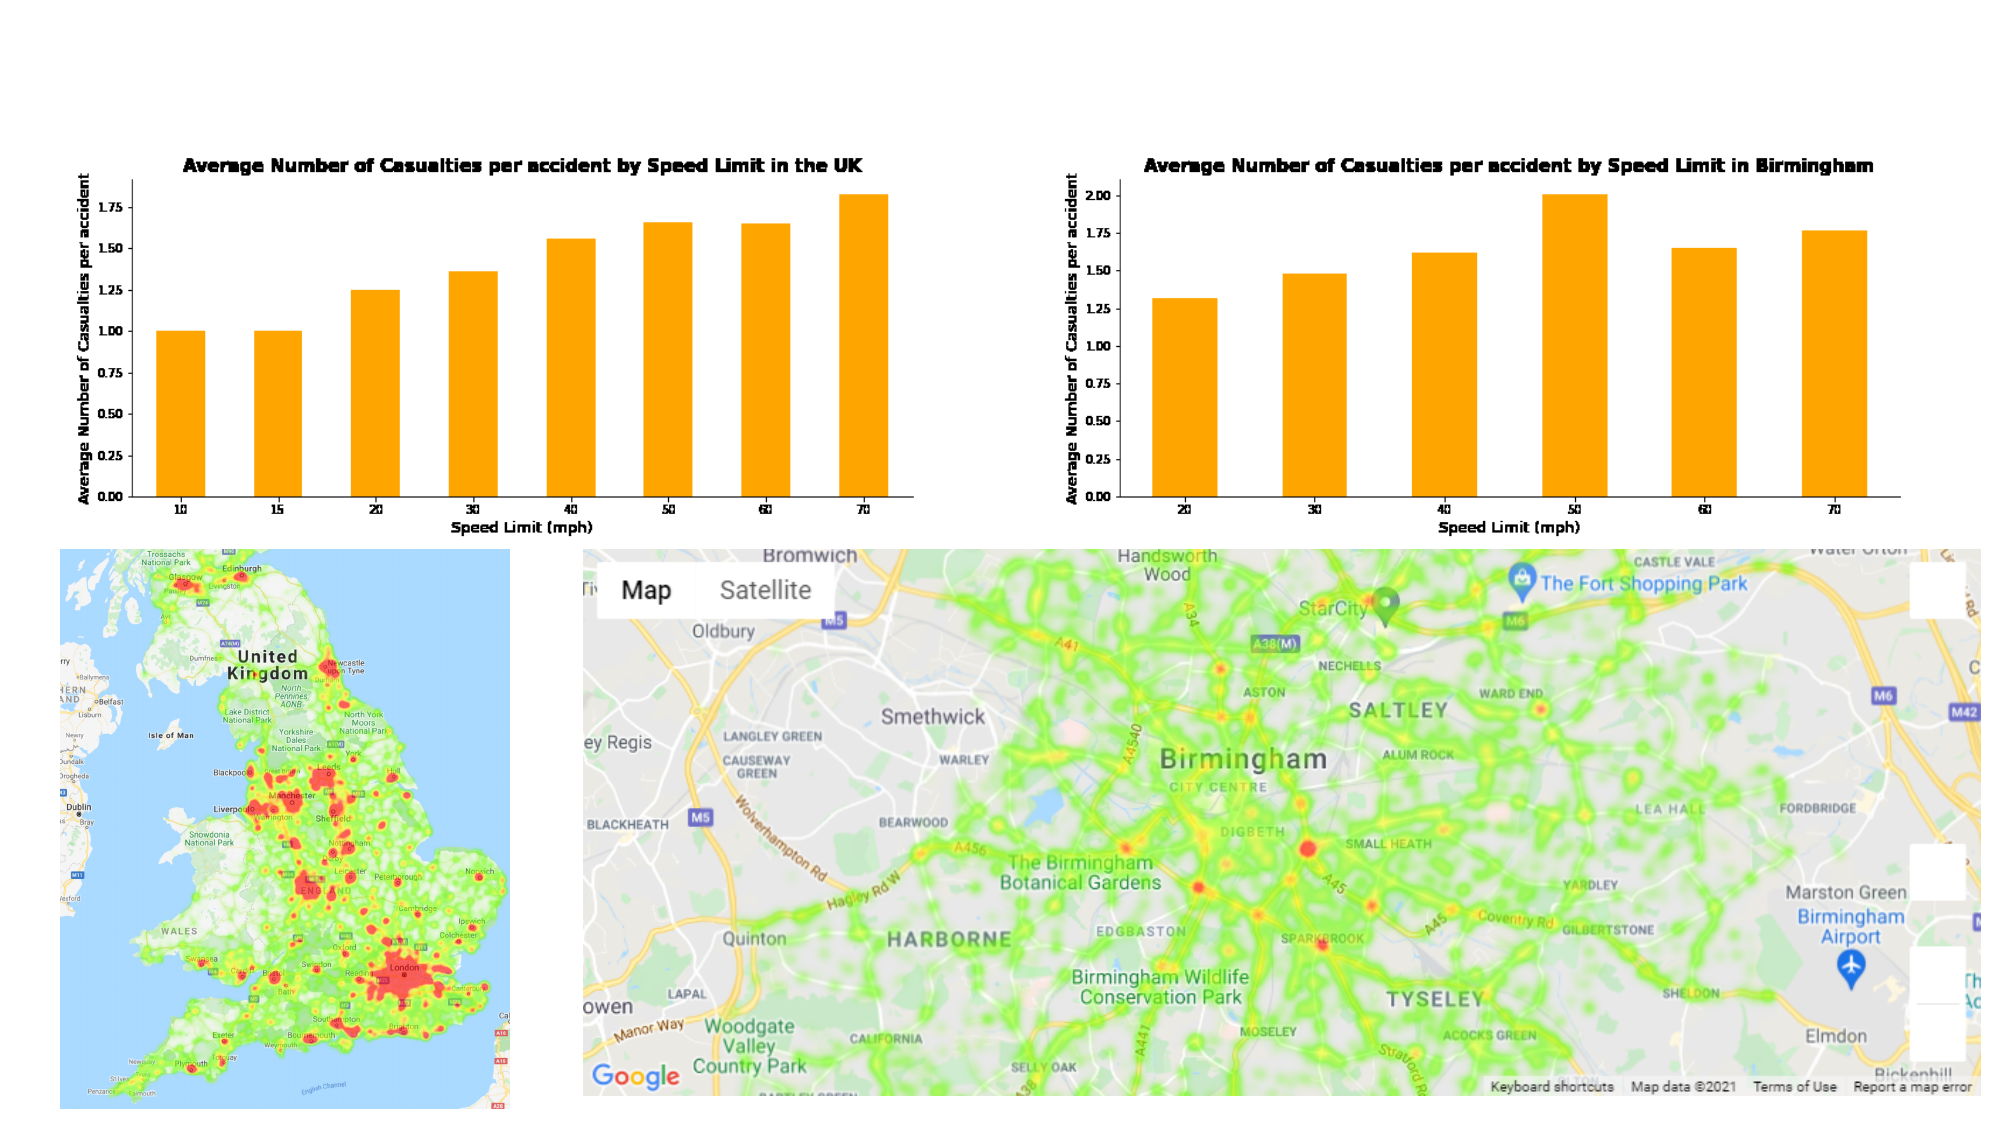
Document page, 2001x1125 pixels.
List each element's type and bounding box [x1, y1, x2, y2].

picture [6, 129, 2000, 1109]
